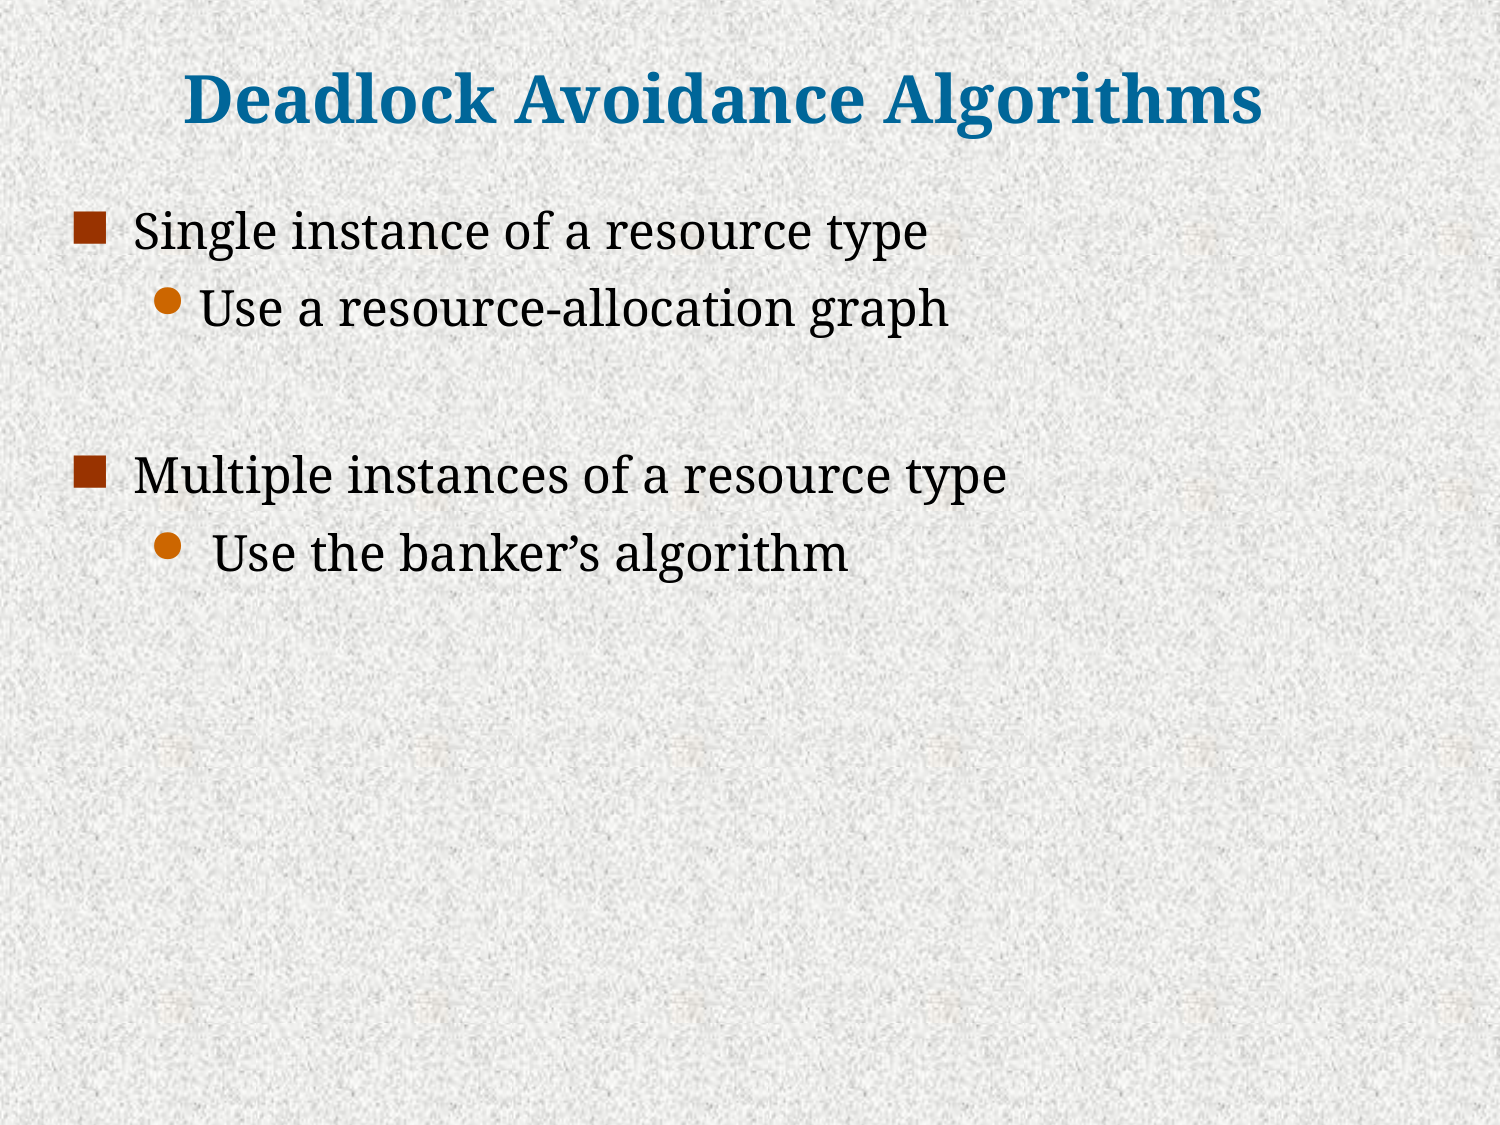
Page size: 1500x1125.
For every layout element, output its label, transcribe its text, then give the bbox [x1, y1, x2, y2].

title Deadlock Avoidance Algorithms [37, 50, 1411, 145]
picture [0, 0, 1500, 1125]
list Single instance of a resource type Use a resource-allocation graph Multiple instances of a resource type Use the banker’s algorithm [62, 191, 1450, 888]
